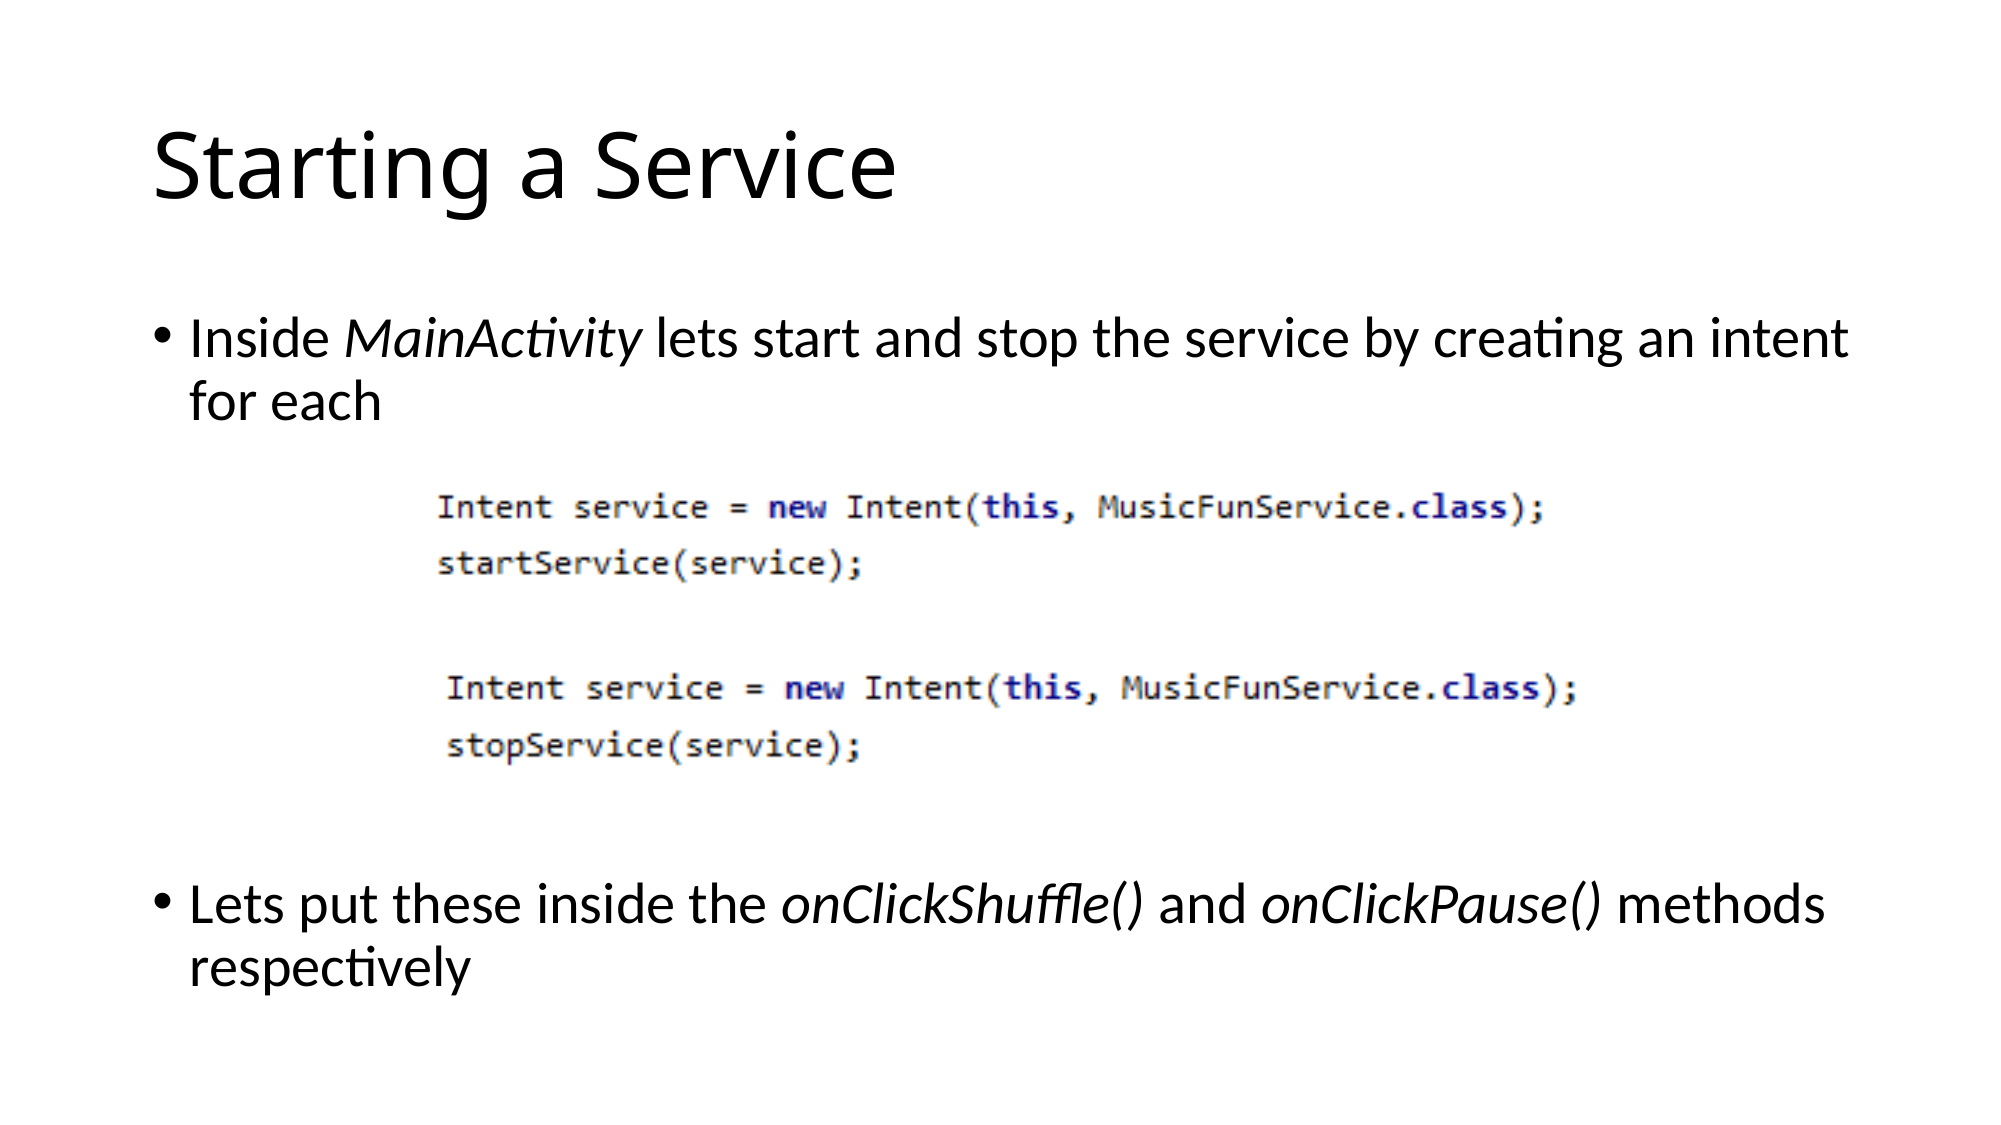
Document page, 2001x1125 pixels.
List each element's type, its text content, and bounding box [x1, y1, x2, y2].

list Inside MainActivity lets start and stop the service by creating an intent for each Lets put these inside the onClickShuffle() and onClickPause() methods respectively [137, 299, 1921, 1066]
picture [438, 657, 1621, 786]
picture [415, 474, 1573, 603]
title Starting a Service [137, 59, 1863, 278]
